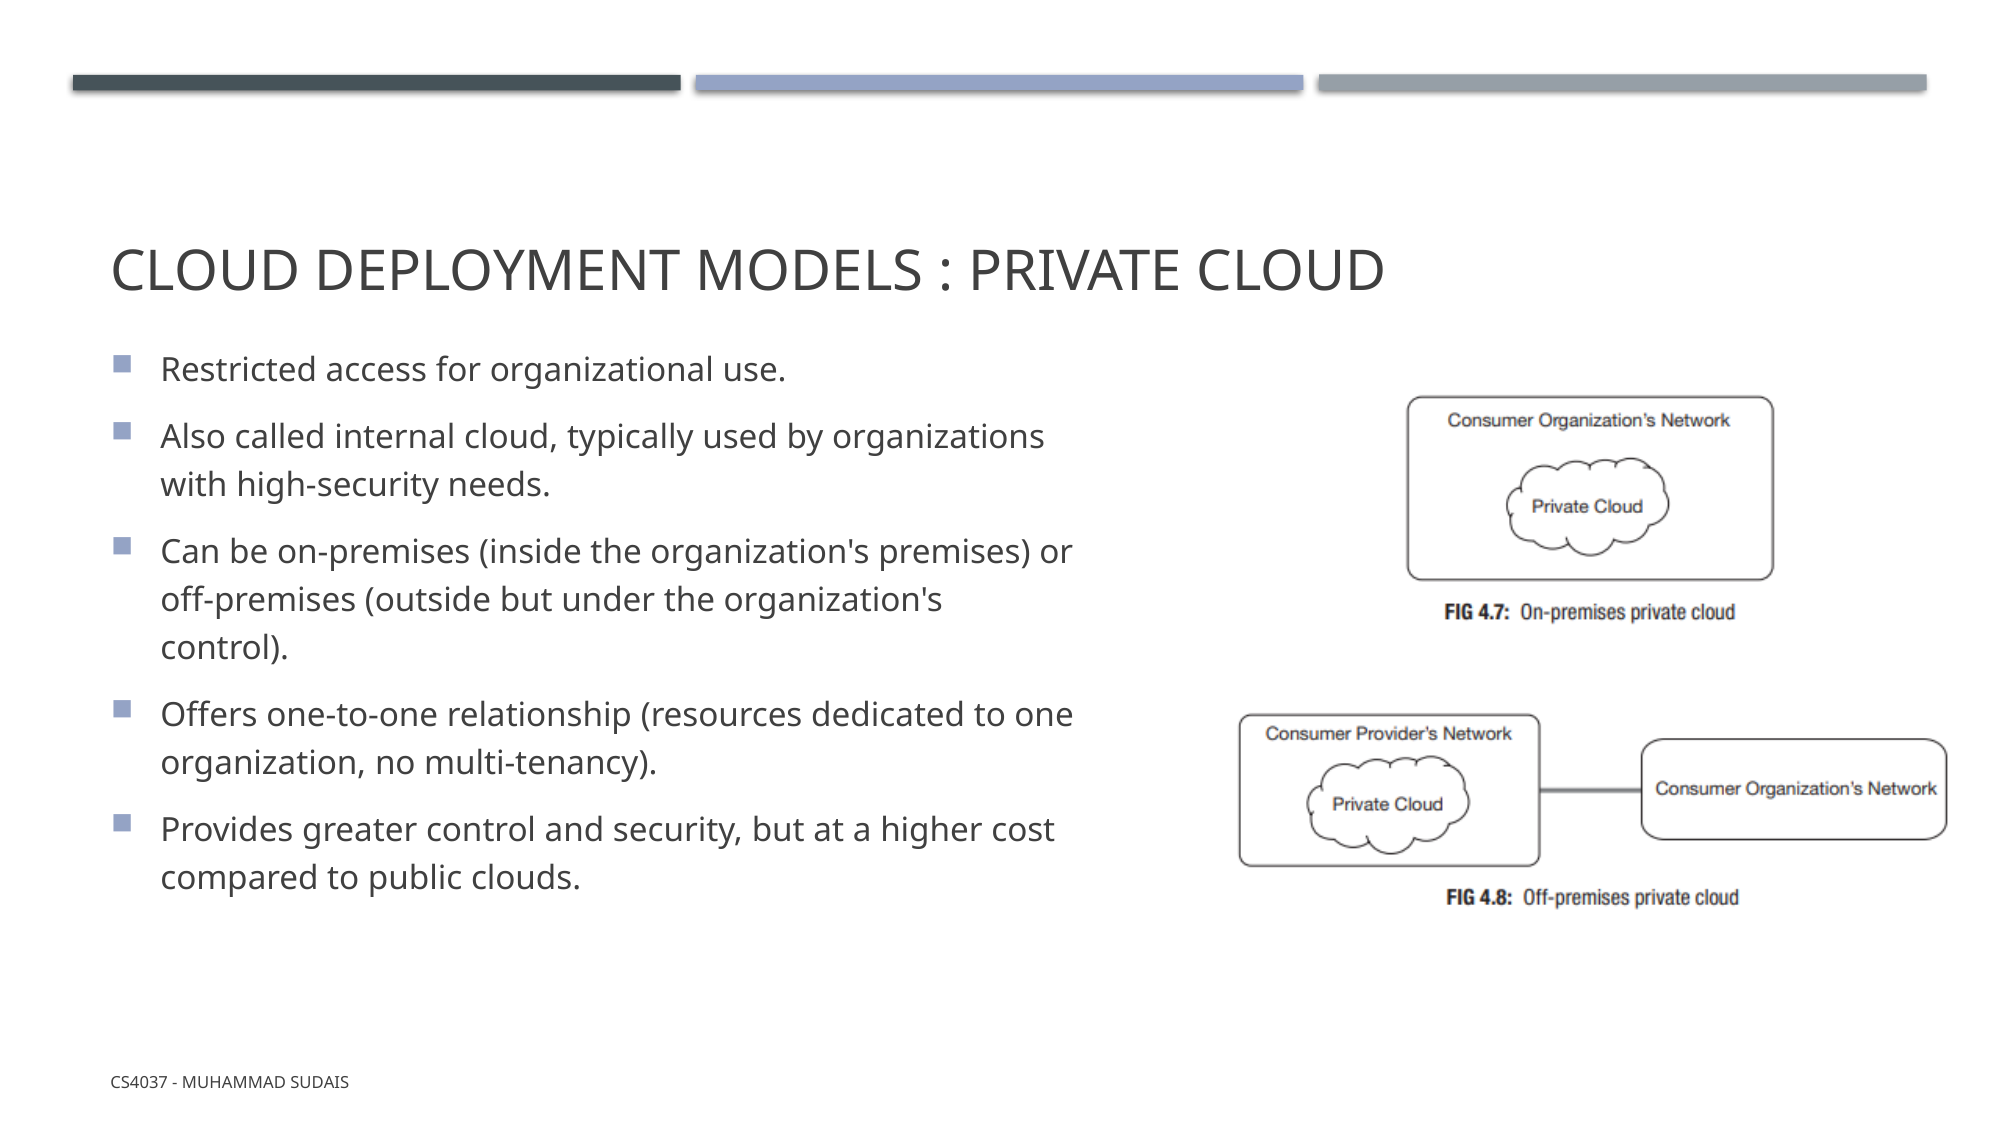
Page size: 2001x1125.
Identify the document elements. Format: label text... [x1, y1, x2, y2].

picture [1388, 374, 1798, 641]
footer CS4037 - Muhammad Sudais [95, 1053, 1230, 1114]
title Cloud Deployment Models : Private CLOUD [95, 115, 1905, 311]
list Restricted access for organizational use. Also called internal cloud, typically used by organizations with high-security needs. Can be on-premises (inside the organization's premises) or off-premises (outside but under the organization's control). Offers one-to-one relationship (resources dedicated to one organization, no multi-tenancy). Provides greater control and security, but at a higher cost compared to public clouds. [95, 319, 1097, 916]
picture [1229, 704, 1958, 917]
